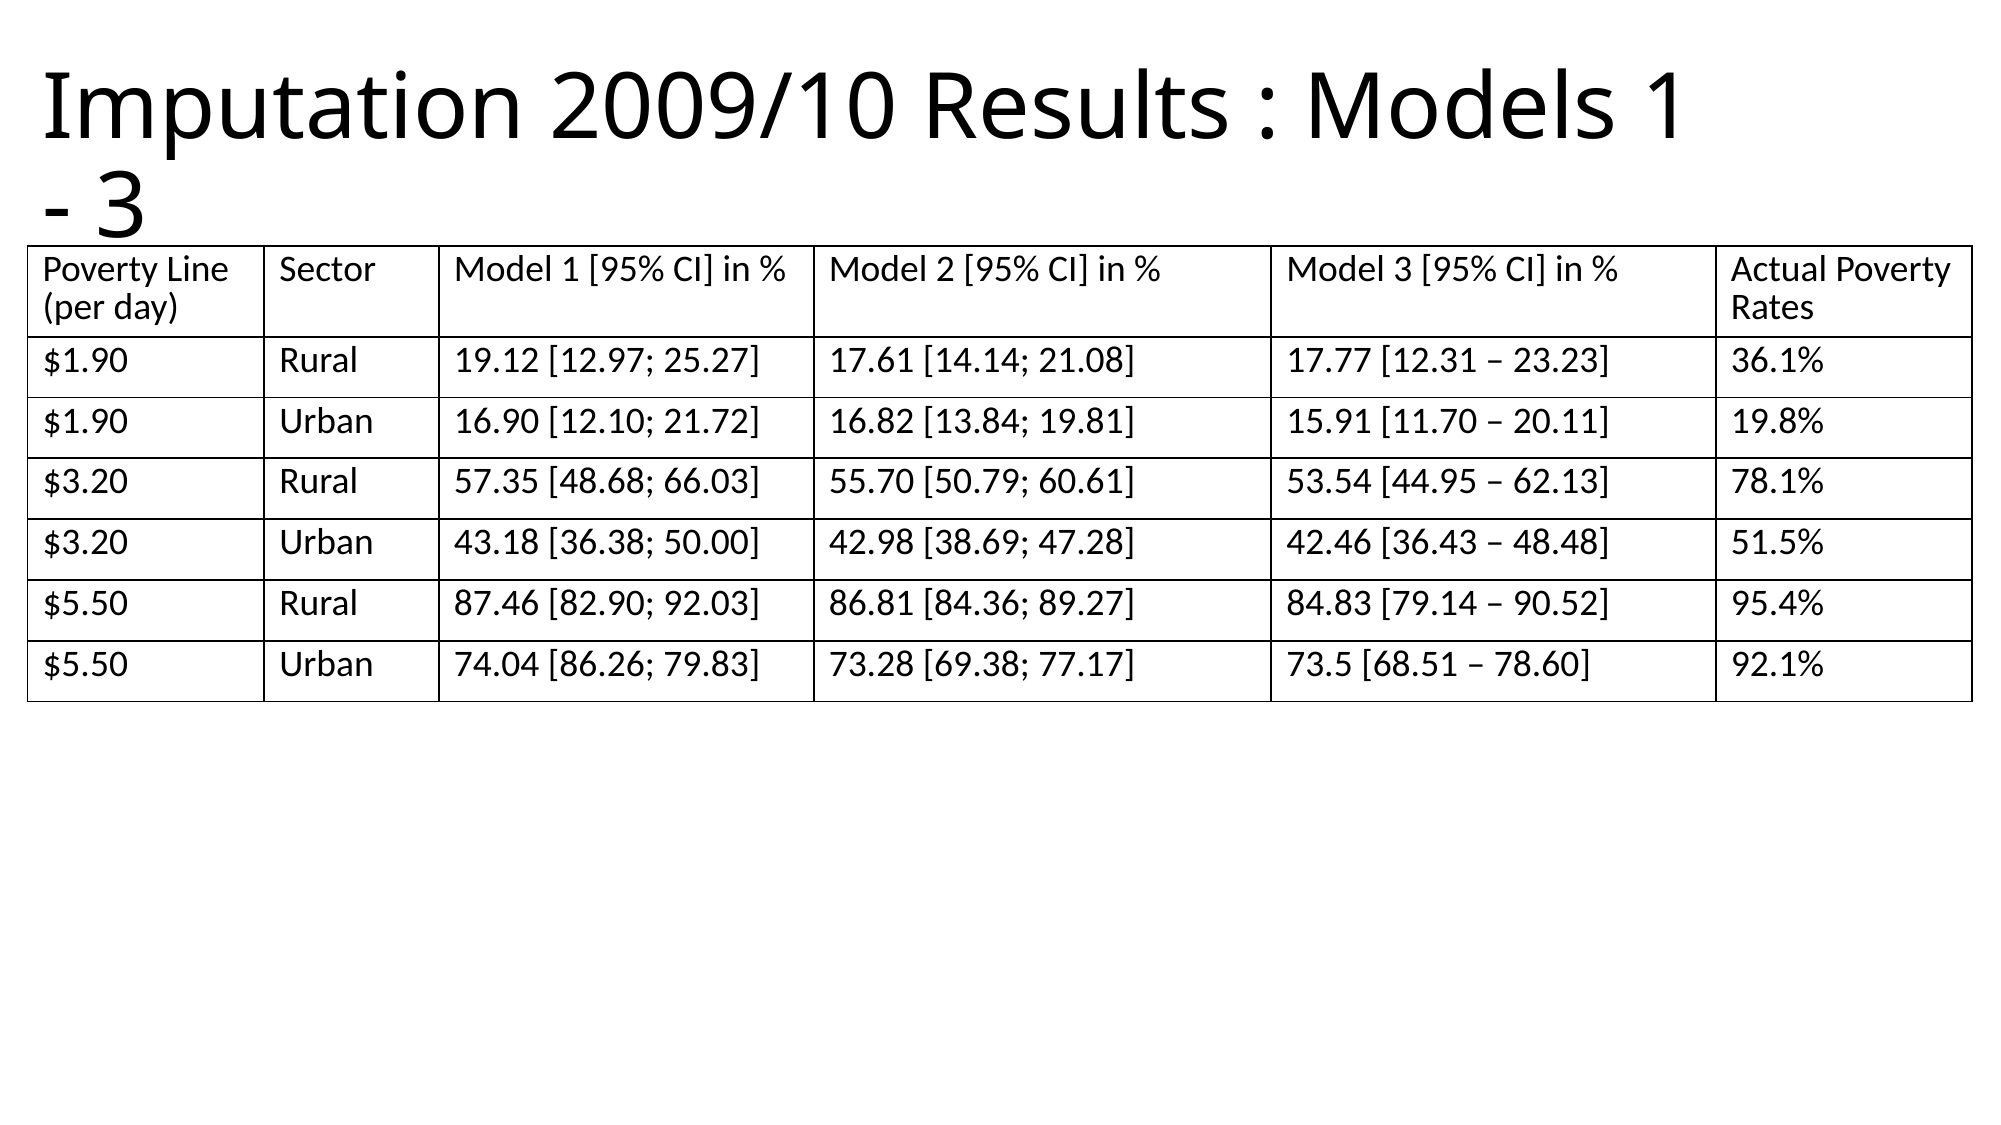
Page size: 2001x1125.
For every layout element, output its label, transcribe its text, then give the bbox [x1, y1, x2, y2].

table_header Sector [265, 247, 438, 336]
table_cell $3.20 [28, 520, 263, 579]
table_cell 19.12 [12.97; 25.27] [440, 338, 813, 397]
table_cell Urban [265, 642, 438, 701]
table_cell 95.4% [1717, 581, 1971, 640]
table_cell $5.50 [28, 581, 263, 640]
table_cell Rural [265, 581, 438, 640]
table_cell 16.82 [13.84; 19.81] [815, 398, 1270, 457]
table_cell 43.18 [36.38; 50.00] [440, 520, 813, 579]
table_cell 84.83 [79.14 – 90.52] [1272, 581, 1715, 640]
table_cell 17.77 [12.31 – 23.23] [1272, 338, 1715, 397]
table_cell $5.50 [28, 642, 263, 701]
table_cell 42.98 [38.69; 47.28] [815, 520, 1270, 579]
table_cell $3.20 [28, 459, 263, 518]
title Imputation 2009/10 Results : Models 1 - 3 [27, 50, 1753, 245]
table_cell 73.28 [69.38; 77.17] [815, 642, 1270, 701]
table_cell Urban [265, 398, 438, 457]
table_cell 19.8% [1717, 398, 1971, 457]
table_cell 73.5 [68.51 – 78.60] [1272, 642, 1715, 701]
table_cell 15.91 [11.70 – 20.11] [1272, 398, 1715, 457]
table_header Model 3 [95% CI] in % [1272, 247, 1715, 336]
table_cell 57.35 [48.68; 66.03] [440, 459, 813, 518]
table_cell Urban [265, 520, 438, 579]
table_cell 51.5% [1717, 520, 1971, 579]
table_cell 17.61 [14.14; 21.08] [815, 338, 1270, 397]
table_cell 86.81 [84.36; 89.27] [815, 581, 1270, 640]
table_header Actual Poverty Rates [1717, 247, 1971, 336]
table_cell 87.46 [82.90; 92.03] [440, 581, 813, 640]
table_cell 92.1% [1717, 642, 1971, 701]
table_cell 74.04 [86.26; 79.83] [440, 642, 813, 701]
table_cell Rural [265, 338, 438, 397]
table_cell 55.70 [50.79; 60.61] [815, 459, 1270, 518]
table_cell 16.90 [12.10; 21.72] [440, 398, 813, 457]
table_header Model 1 [95% CI] in % [440, 247, 813, 336]
table_cell 78.1% [1717, 459, 1971, 518]
table_header Model 2 [95% CI] in % [815, 247, 1270, 336]
table_cell $1.90 [28, 338, 263, 397]
table_cell Rural [265, 459, 438, 518]
table_cell 36.1% [1717, 338, 1971, 397]
table_header Poverty Line (per day) [28, 247, 263, 336]
table_cell 42.46 [36.43 – 48.48] [1272, 520, 1715, 579]
table_cell $1.90 [28, 398, 263, 457]
table_cell 53.54 [44.95 – 62.13] [1272, 459, 1715, 518]
